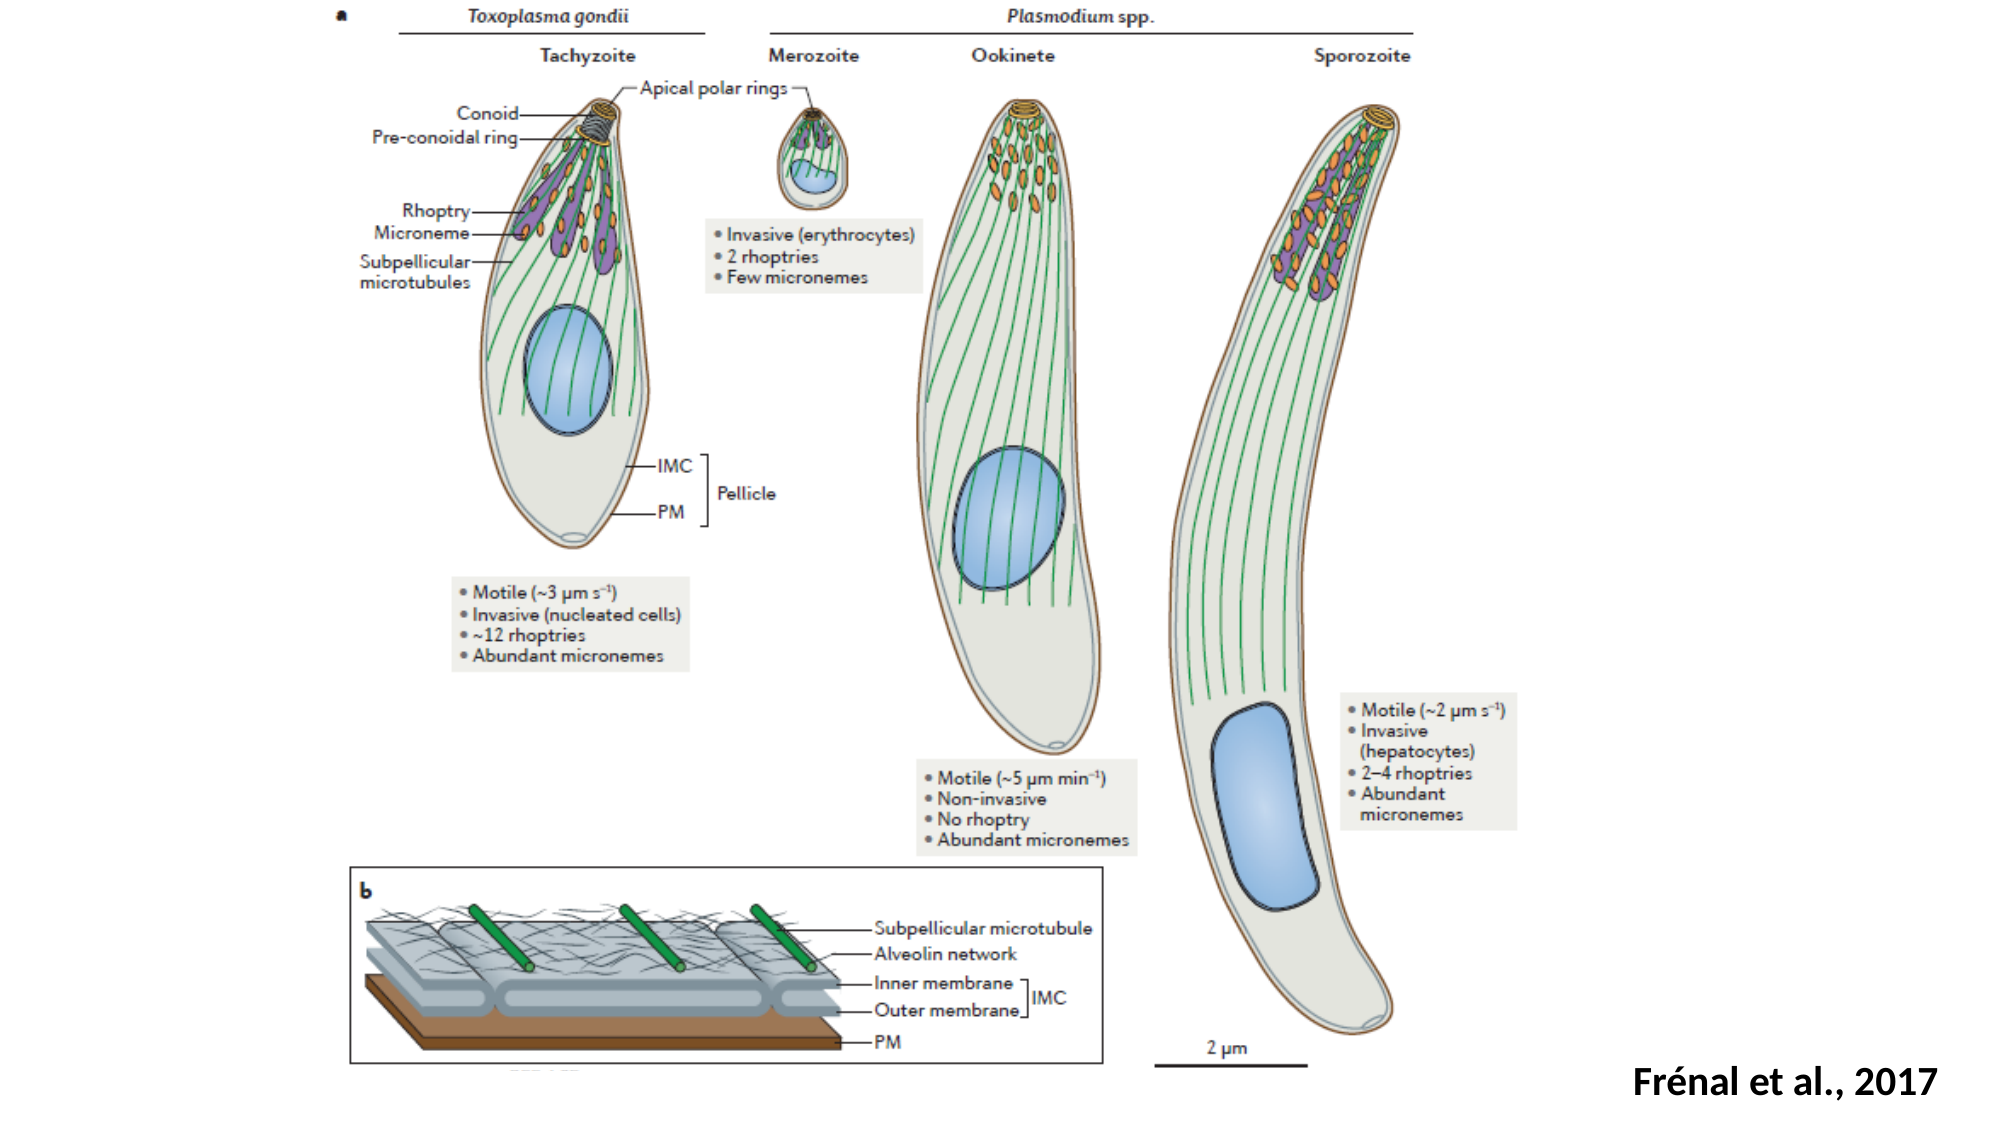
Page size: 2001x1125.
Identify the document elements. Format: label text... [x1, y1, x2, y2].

list Frénal et al., 2017 [1618, 987, 1985, 1113]
picture [326, 0, 1554, 1071]
